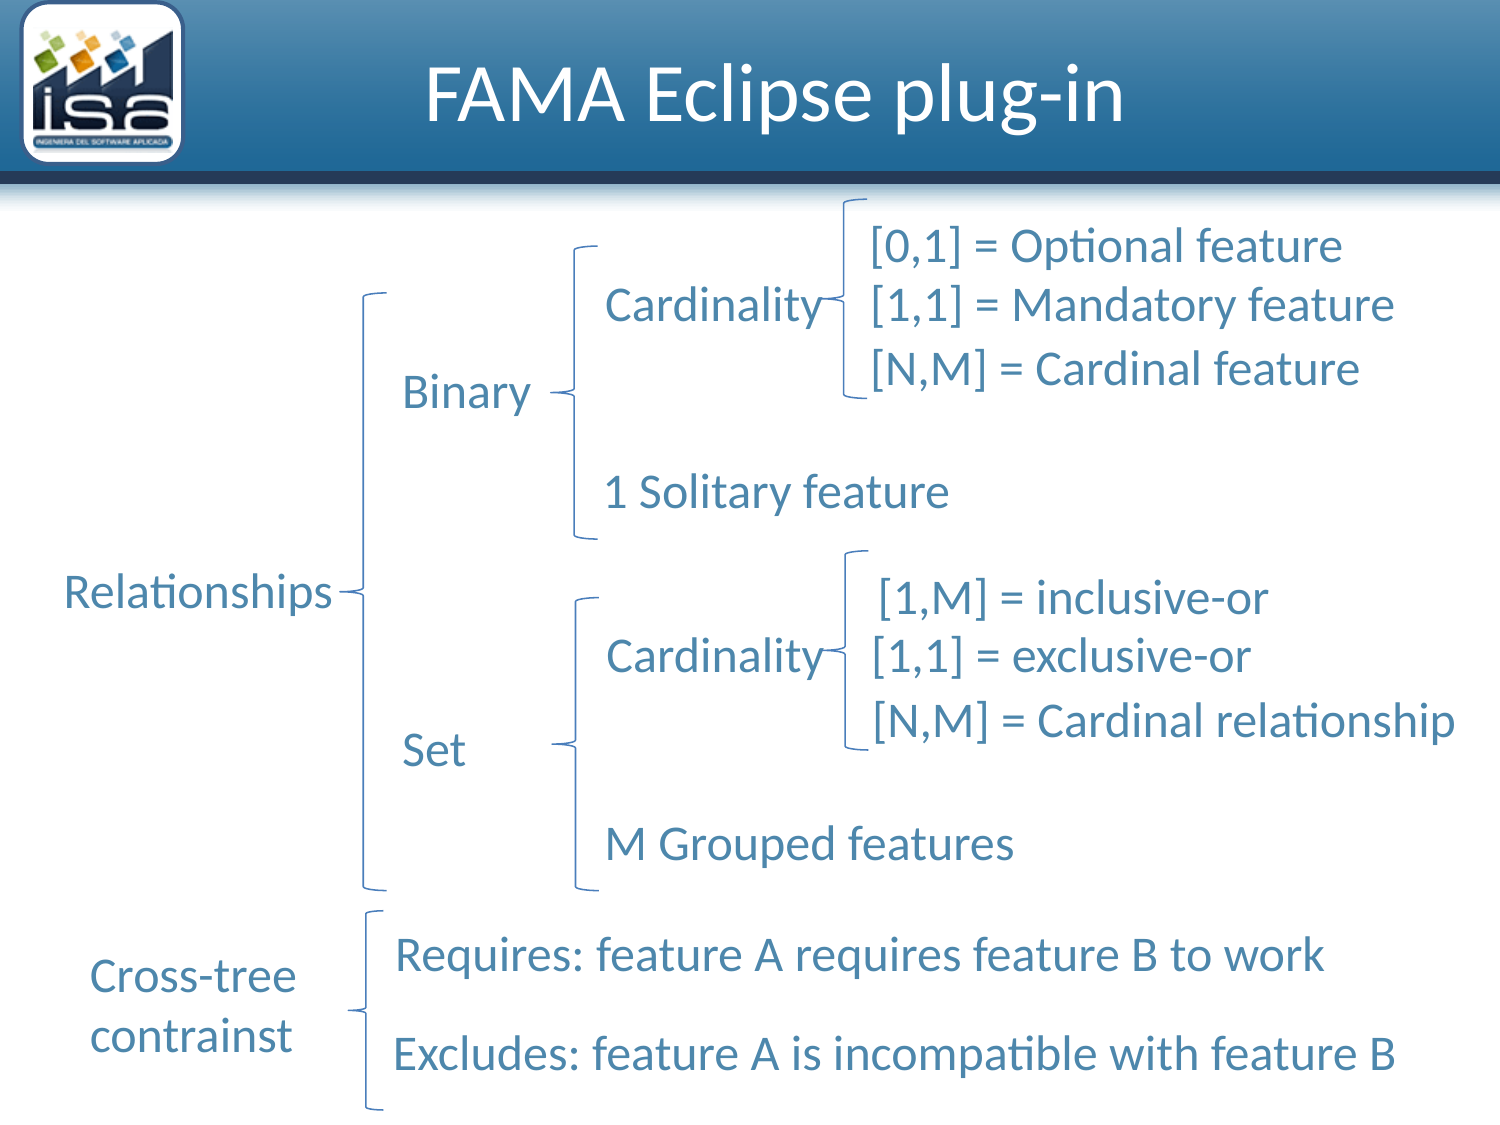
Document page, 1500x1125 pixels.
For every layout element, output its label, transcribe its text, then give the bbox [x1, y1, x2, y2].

text_box [1,1] = exclusive-or [856, 615, 1268, 691]
text_box [N,M] = Cardinal feature [855, 328, 1376, 403]
text_box Set [387, 709, 482, 785]
text_box [1,M] = inclusive-or [862, 557, 1285, 632]
text_box Cardinality [590, 264, 839, 339]
text_box [551, 596, 599, 892]
text_box [820, 550, 869, 751]
text_box [347, 909, 384, 1111]
text_box Excludes: feature A is incompatible with feature B [378, 1012, 1412, 1088]
text_box 1 Solitary feature [587, 451, 966, 527]
text_box Cardinality [591, 615, 840, 691]
text_box [1,1] = Mandatory feature [855, 264, 1411, 339]
text_box [N,M] = Cardinal relationship [857, 679, 1472, 755]
text_box M Grouped features [589, 803, 1030, 878]
text_box Relationships [48, 550, 348, 626]
text_box Binary [387, 351, 547, 427]
text_box [348, 292, 387, 892]
text_box [0,1] = Optional feature [854, 219, 1359, 281]
text_box [819, 219, 855, 399]
text_box Cross-tree contrainst [75, 935, 324, 1070]
picture [0, 0, 1500, 212]
text_box Requires: feature A requires feature B to work [380, 913, 1341, 989]
text_box [549, 245, 598, 540]
